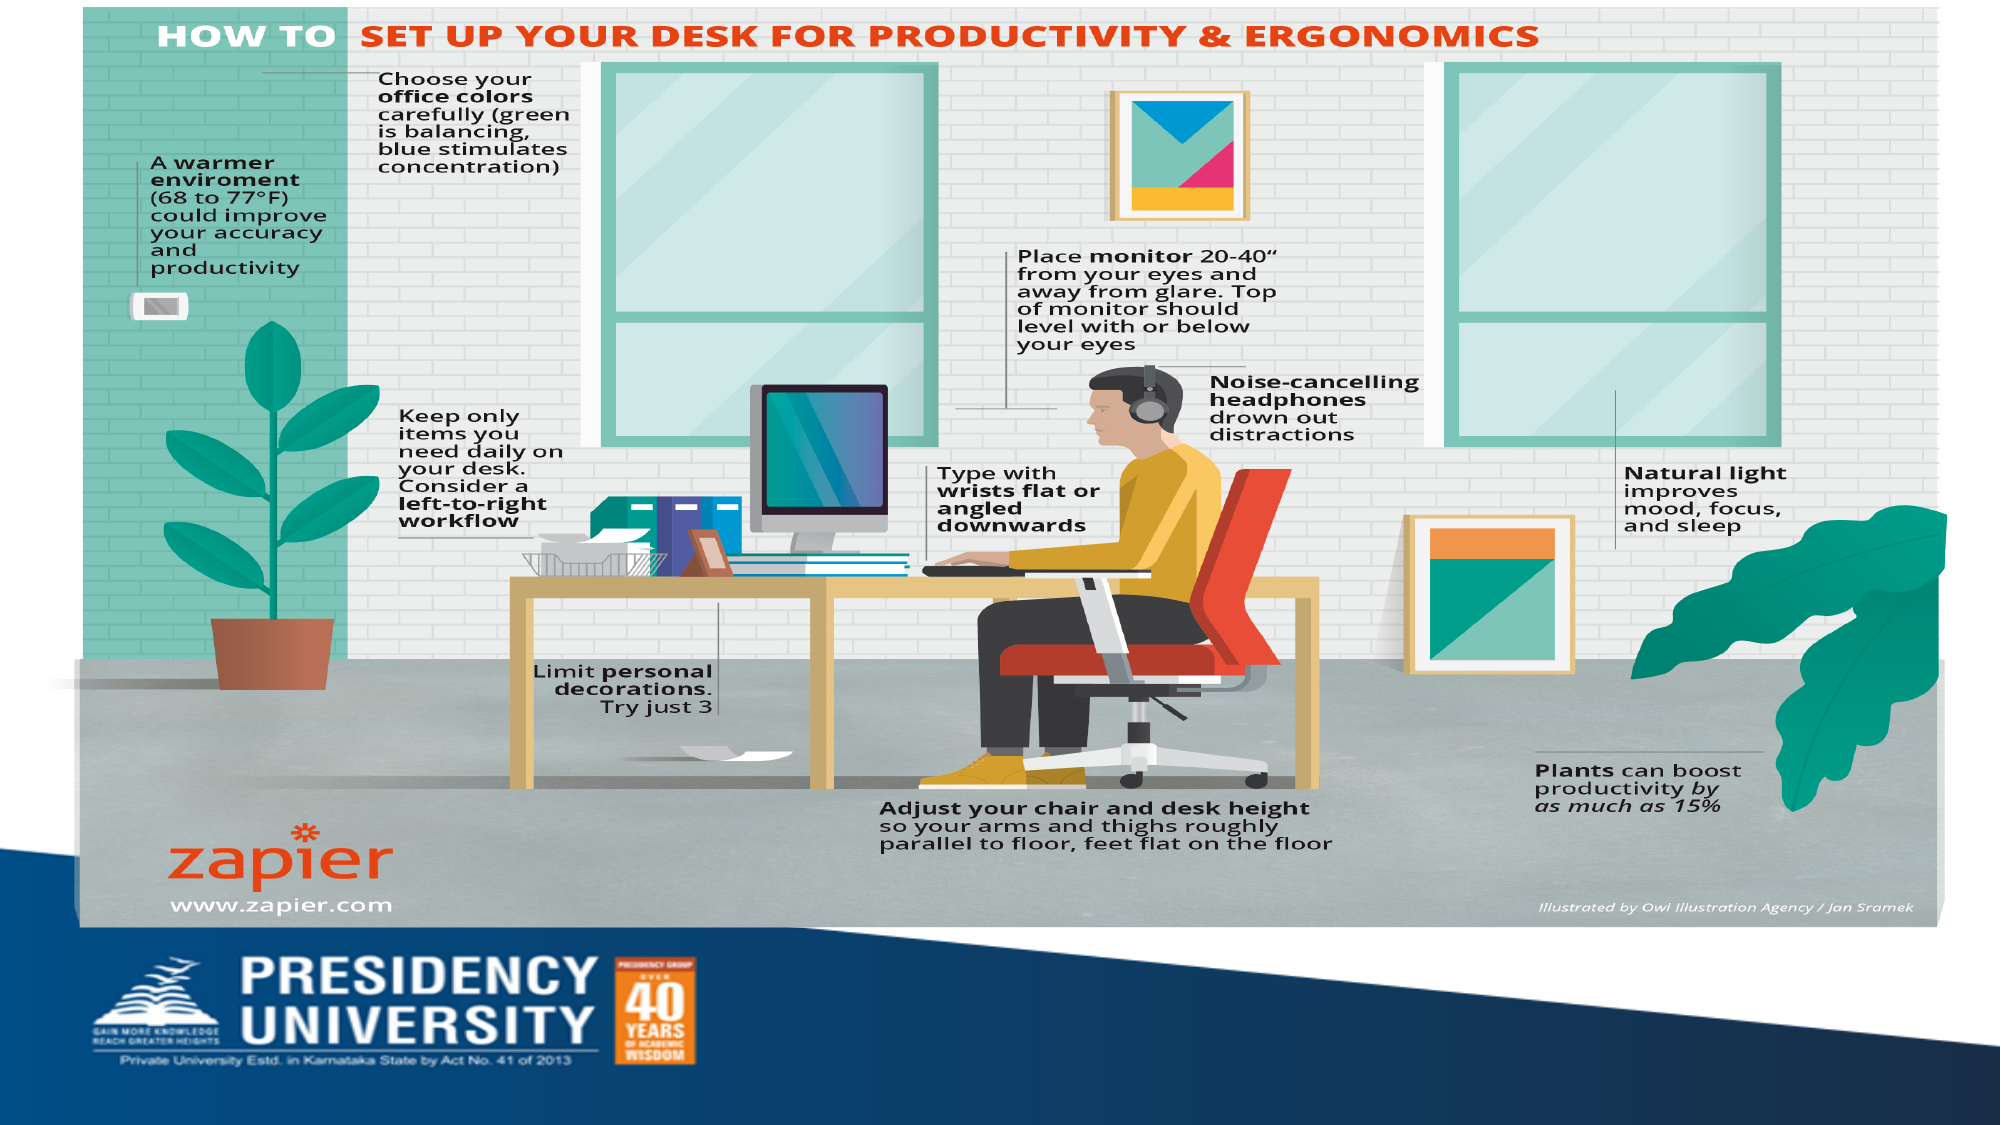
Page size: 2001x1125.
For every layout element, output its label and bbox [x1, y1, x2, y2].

picture [0, 930, 2000, 1125]
list [0, 0, 2000, 930]
